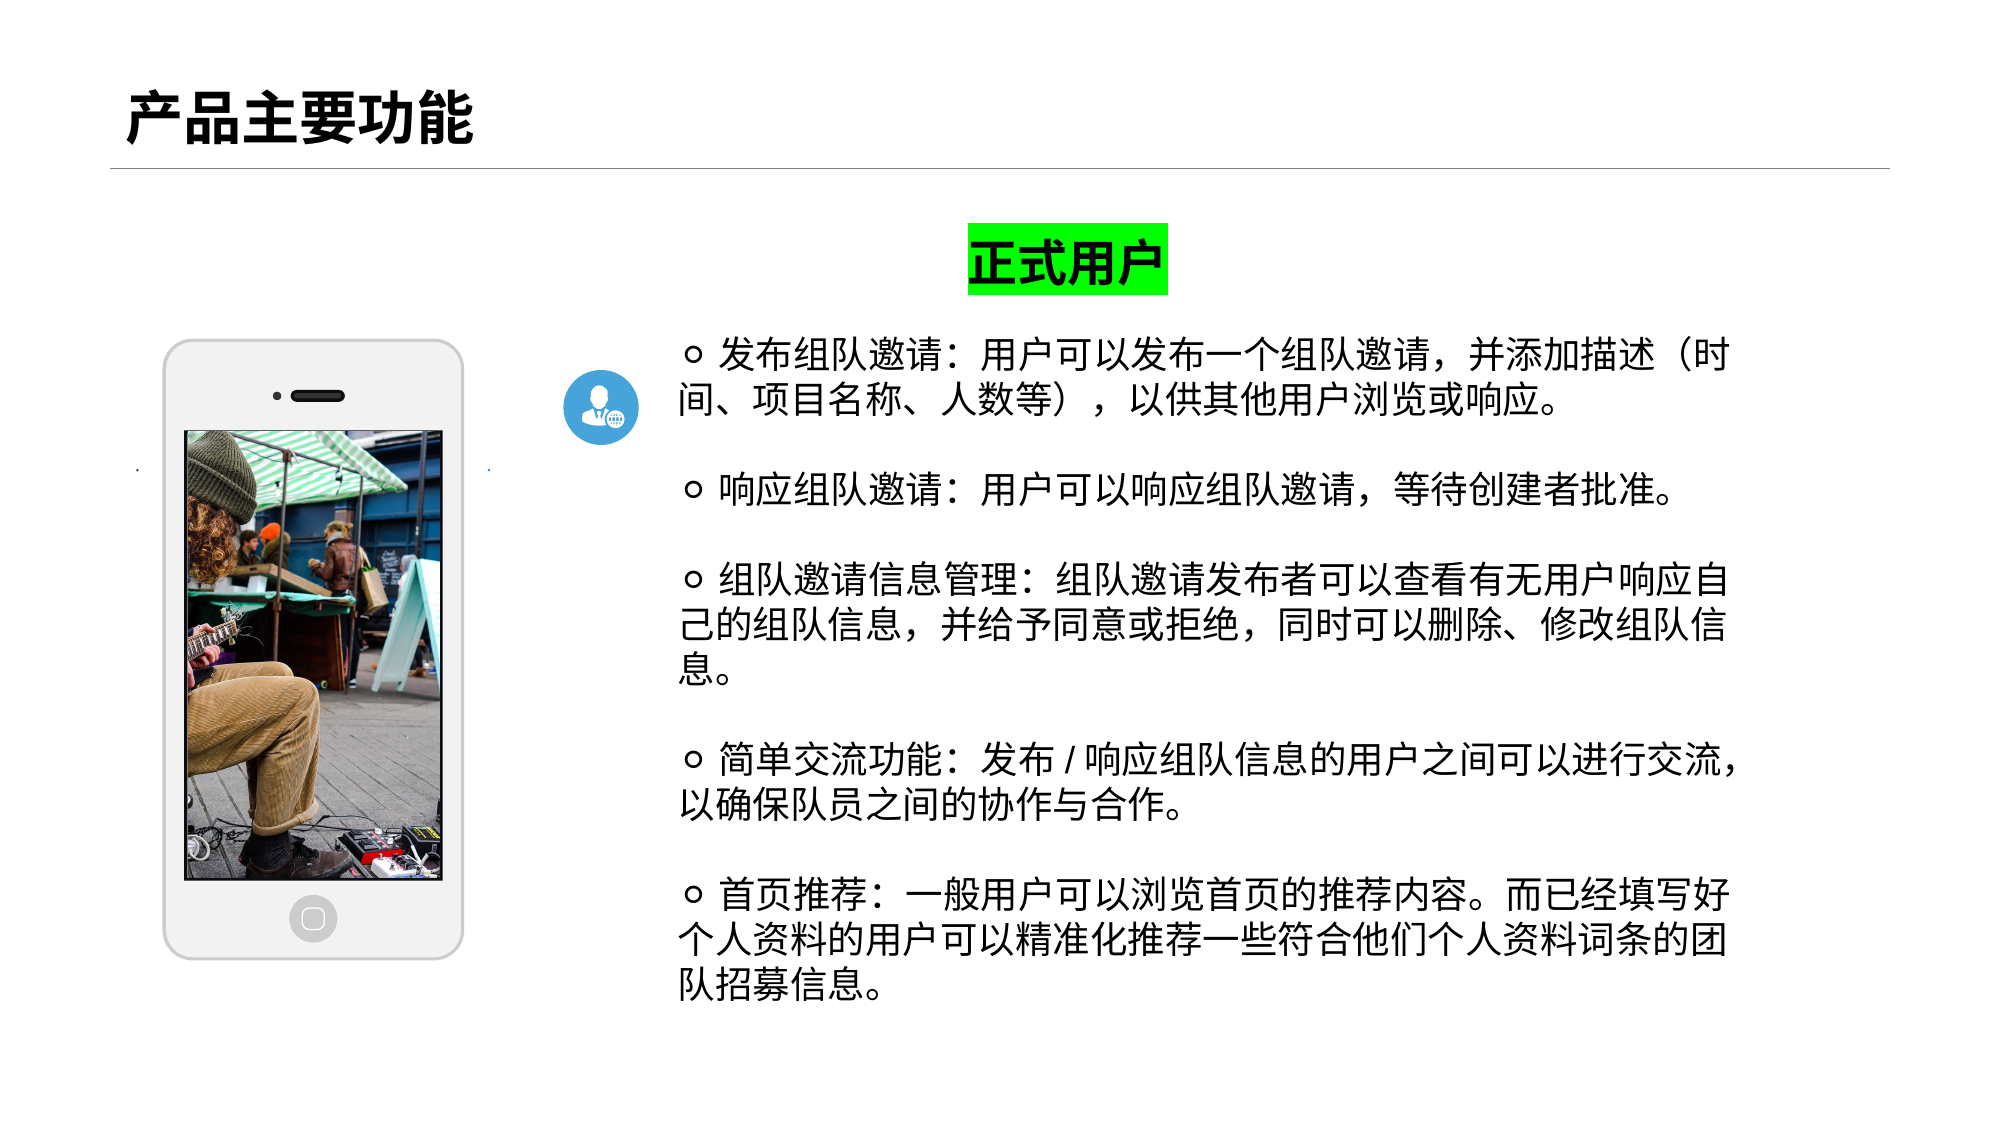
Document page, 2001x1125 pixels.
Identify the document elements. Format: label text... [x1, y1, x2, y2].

text_box ⚪发布组队邀请：用户可以发布一个组队邀请，并添加描述（时间、项目名称、人数等），以供其他用户浏览或响应。 ⚪响应组队邀请：用户可以响应组队邀请，等待创建者批准。 ⚪组队邀请信息管理：组队邀请发布者可以查看有无用户响应自己的组队信息，并给予同意或拒绝，同时可以删除、修改组队信息。 ⚪简单交流功能：发布/响应组队信息的用户之间可以进行交流，以确保队员之间的协作与合作。 ⚪首页推荐：一般用户可以浏览首页的推荐内容。而已经填写好个人资料的用户可以精准化推荐一些符合他们个人资料词条的团队招募信息。 [663, 323, 1756, 1014]
text_box [1436, 308, 1900, 544]
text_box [0, 223, 1436, 974]
title 产品主要功能 [110, 0, 1890, 160]
